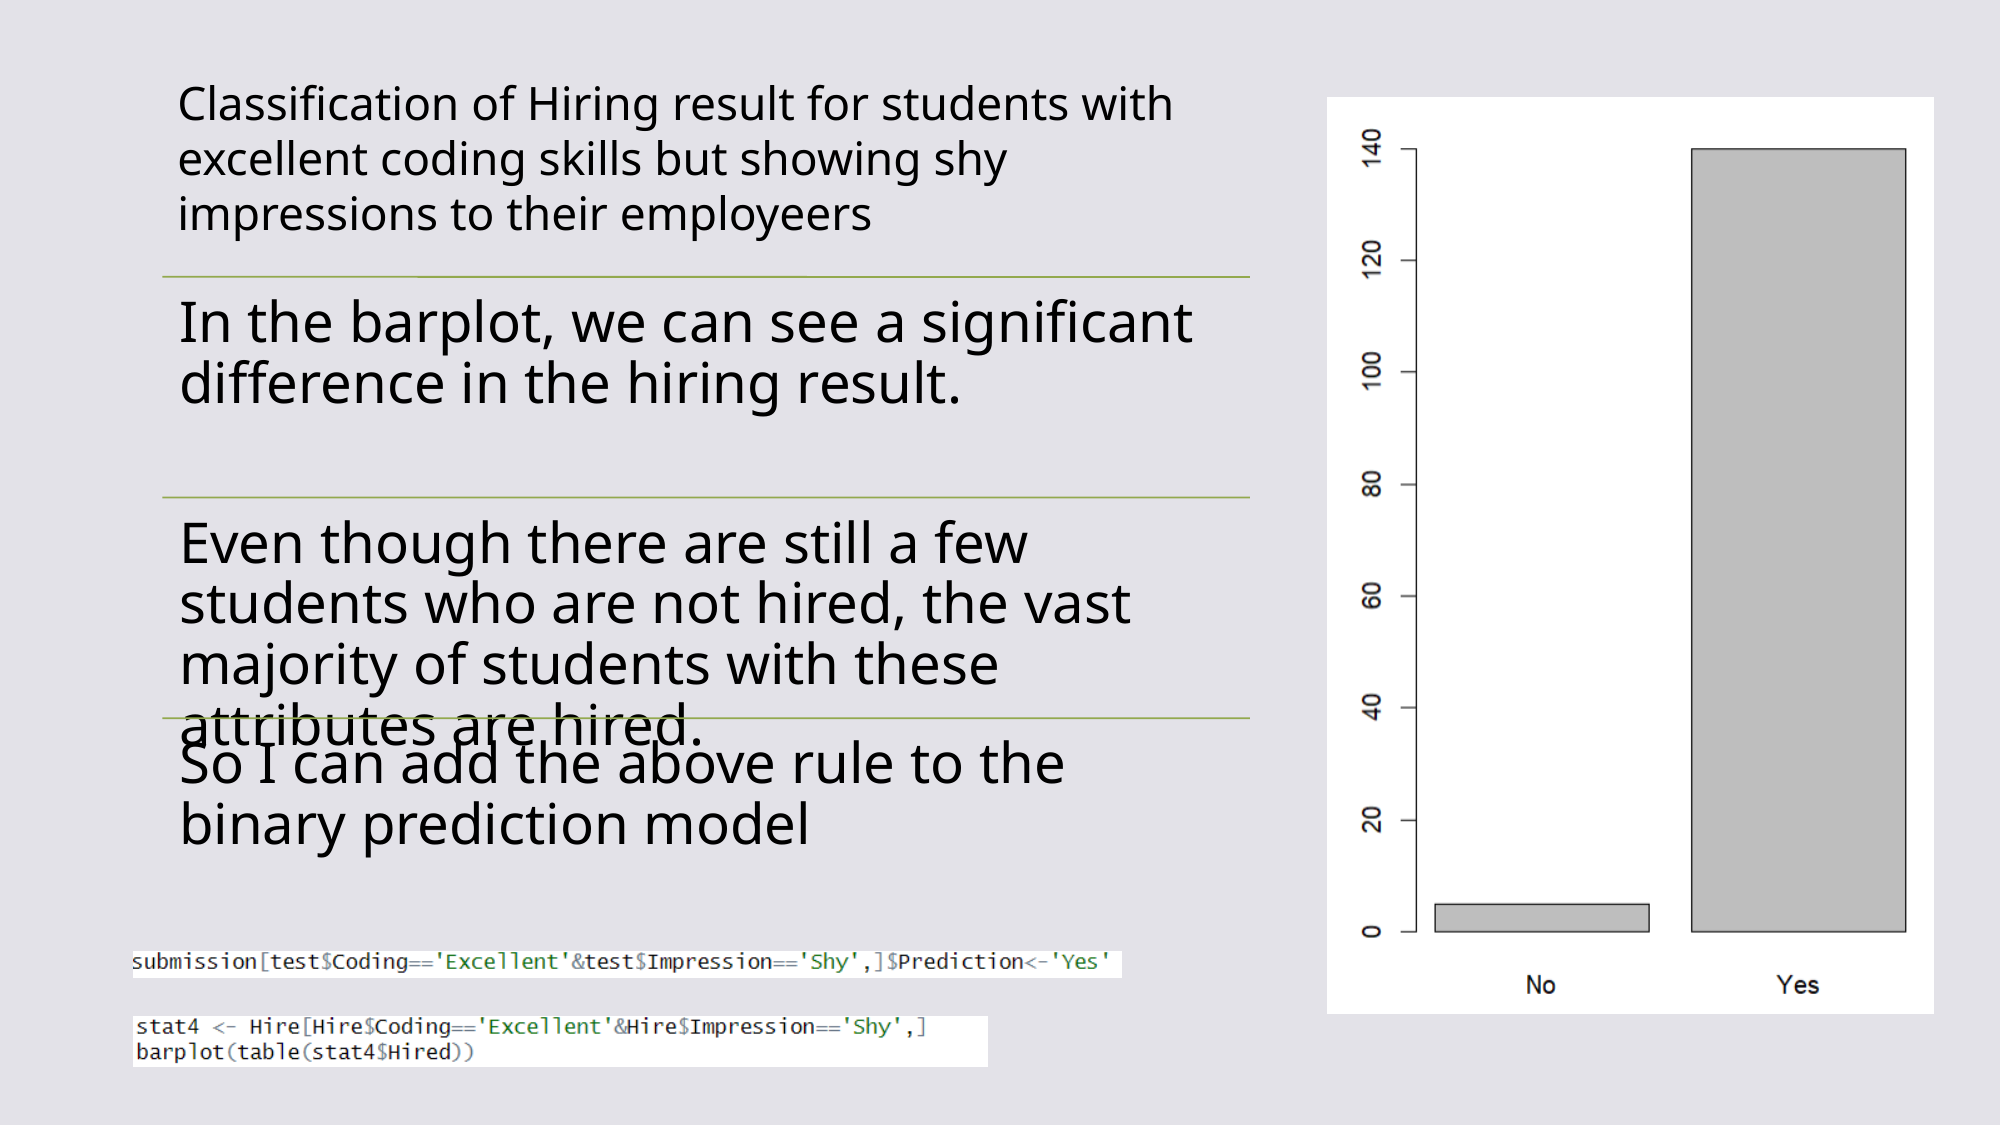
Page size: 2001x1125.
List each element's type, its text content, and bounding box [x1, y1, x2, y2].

picture [133, 951, 1122, 979]
picture [1327, 97, 1935, 1015]
title Classification of Hiring result for students with excellent coding skills but showing shy impressions to their employeers [162, 64, 1277, 248]
picture [133, 1016, 988, 1067]
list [161, 276, 1250, 940]
